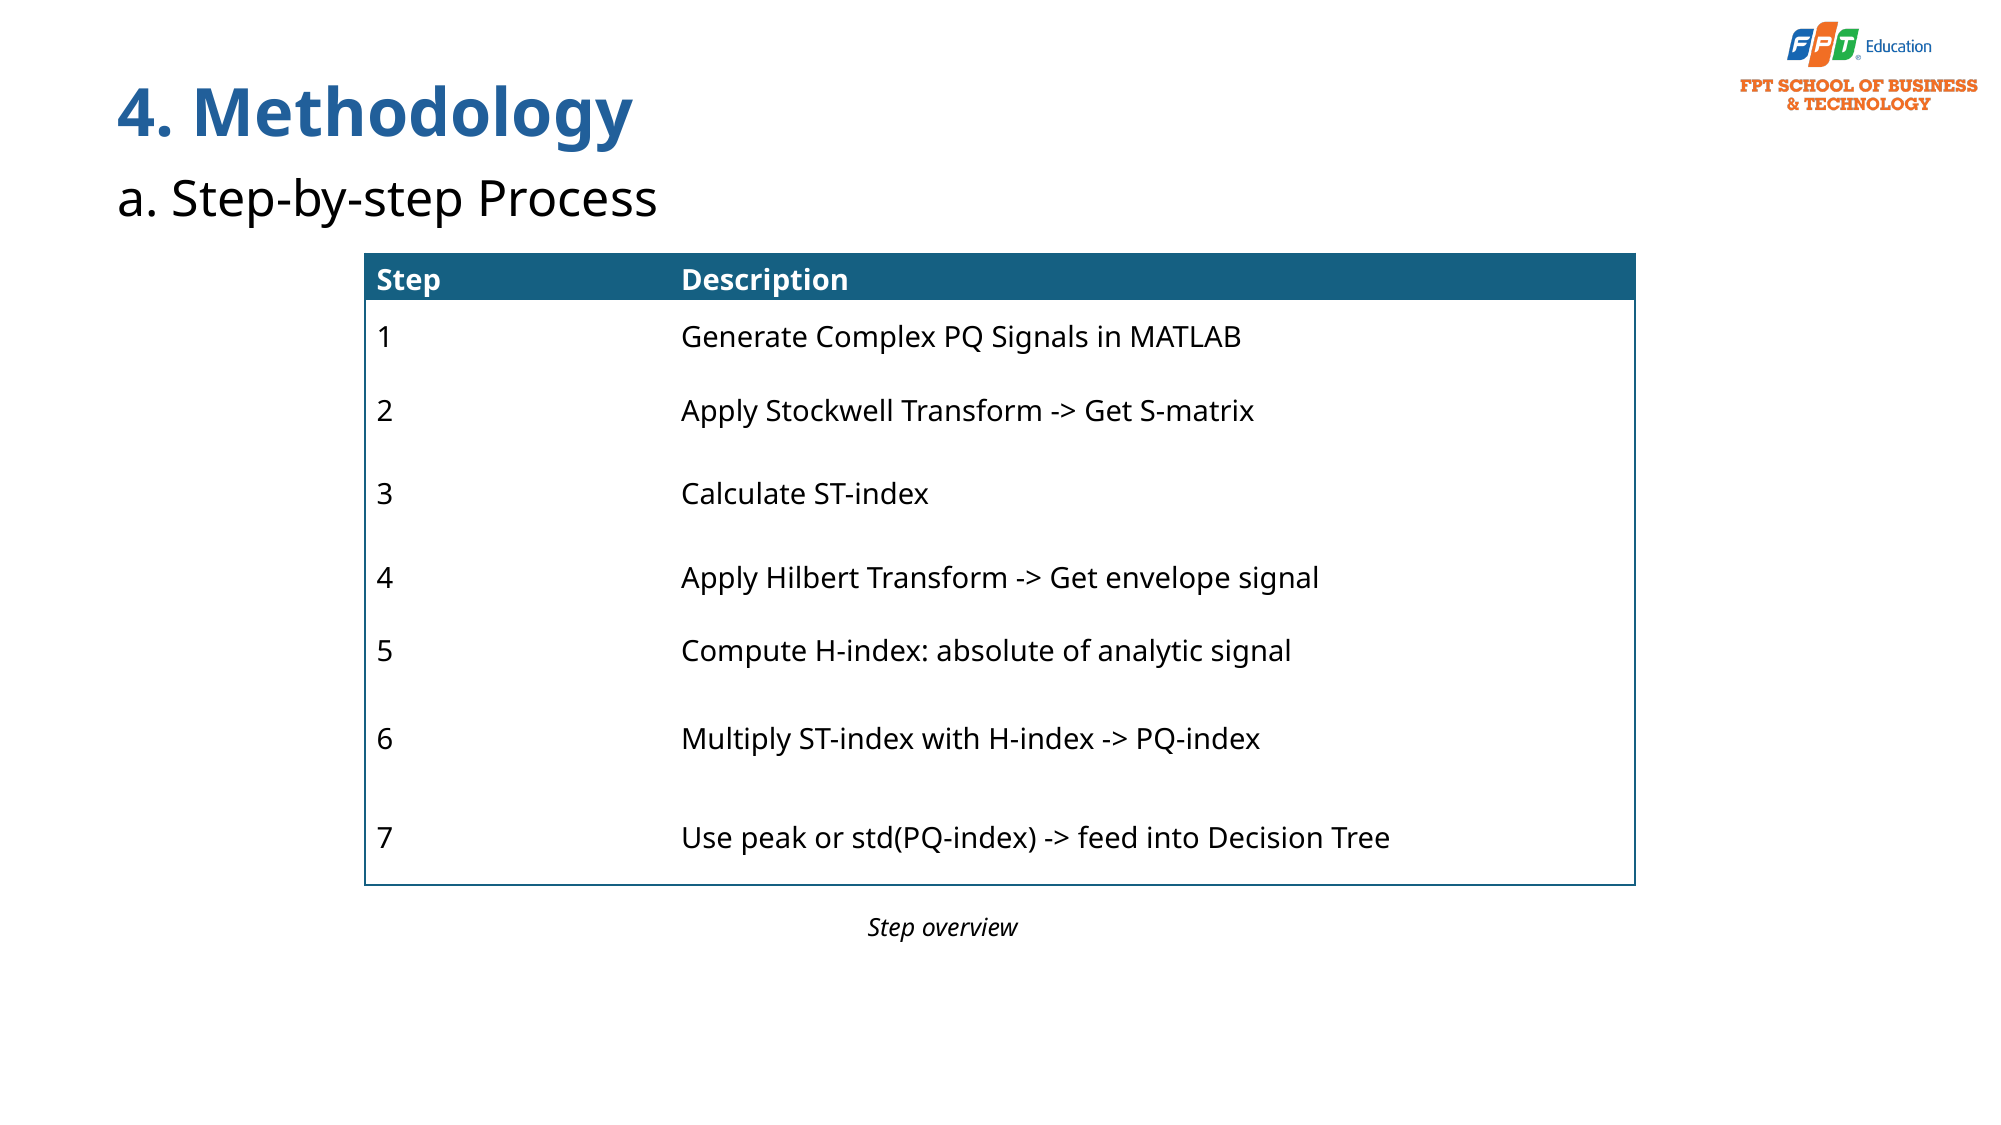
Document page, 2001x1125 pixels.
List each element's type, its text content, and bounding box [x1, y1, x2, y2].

table_cell Apply Stockwell Transform -> Get S-matrix [669, 373, 1634, 446]
table_header Description [669, 254, 1634, 300]
table_cell Multiply ST-index with H-index -> PQ-index [669, 686, 1634, 791]
text_box a. Step-by-step Process [102, 158, 720, 234]
picture [1718, 0, 2000, 133]
table_cell 6 [366, 686, 669, 791]
text_box 4. Methodology [102, 62, 943, 158]
table_cell 2 [366, 373, 669, 446]
table_cell Calculate ST-index [669, 446, 1634, 540]
table_cell 7 [366, 791, 669, 884]
text_box Step overview [442, 904, 1443, 949]
table_header Step [366, 254, 669, 300]
table_cell Compute H-index: absolute of analytic signal [669, 613, 1634, 686]
table_cell 3 [366, 446, 669, 540]
table_cell Apply Hilbert Transform -> Get envelope signal [669, 540, 1634, 613]
table_cell 1 [366, 300, 669, 373]
table_cell 5 [366, 613, 669, 686]
table_cell 4 [366, 540, 669, 613]
table_cell Generate Complex PQ Signals in MATLAB [669, 300, 1634, 373]
table_cell Use peak or std(PQ-index) -> feed into Decision Tree [669, 791, 1634, 884]
